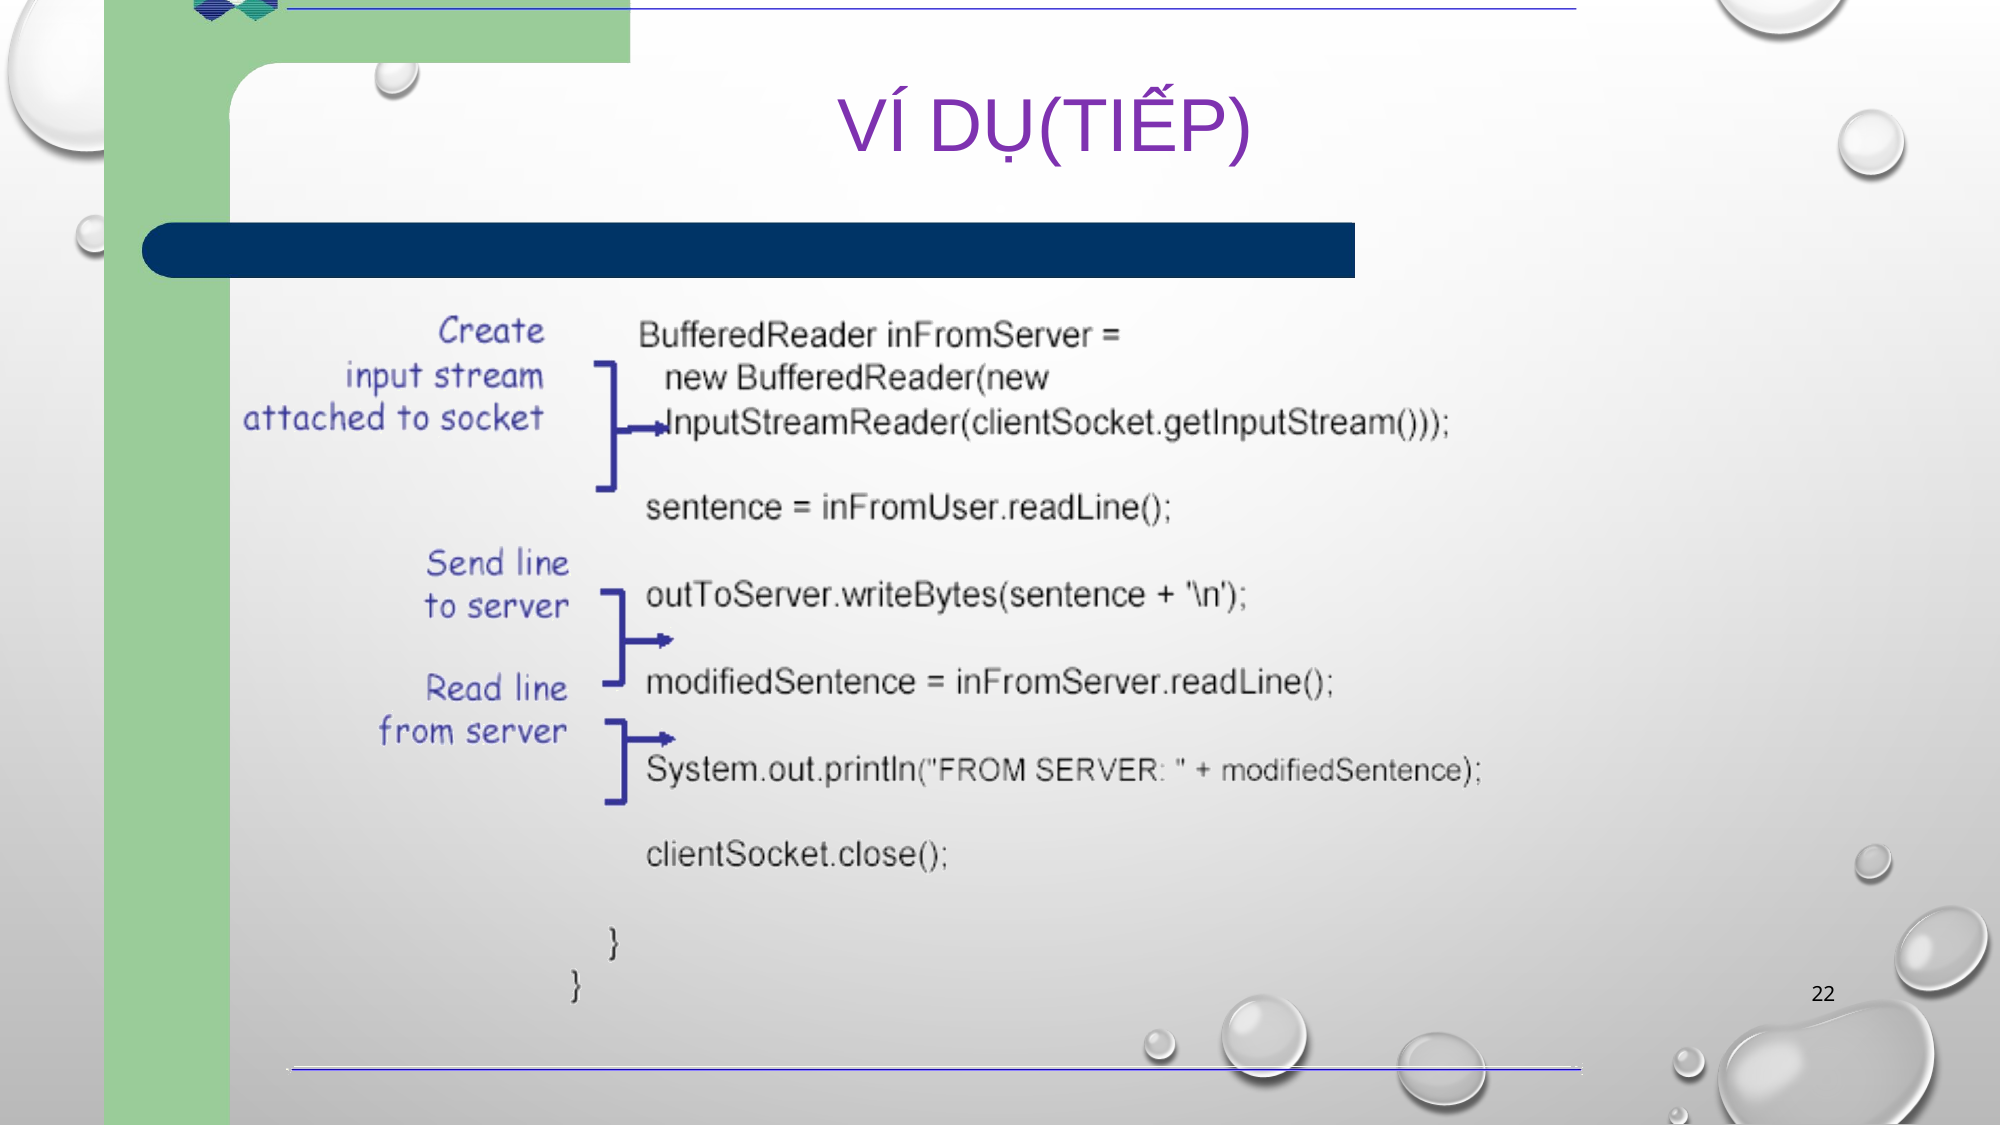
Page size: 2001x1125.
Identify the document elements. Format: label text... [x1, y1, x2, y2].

slide_number 22 [1724, 965, 1851, 1025]
picture [0, 0, 2000, 1125]
title Ví dụ(tiếp) [1611, 0, 1896, 259]
